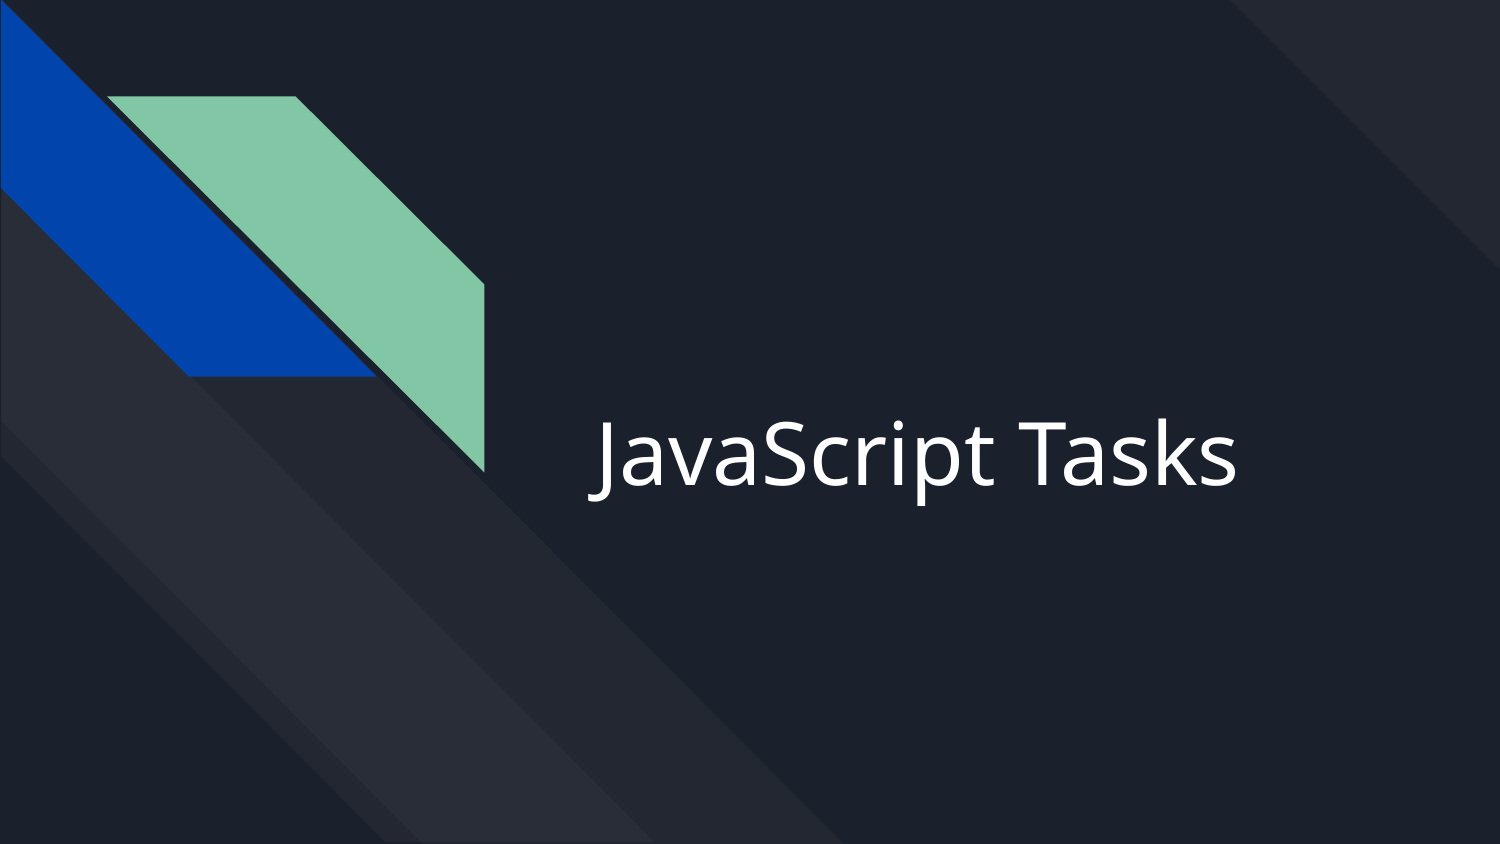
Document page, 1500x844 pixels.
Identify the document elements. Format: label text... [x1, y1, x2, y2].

title JavaScript Tasks [580, 258, 1404, 518]
